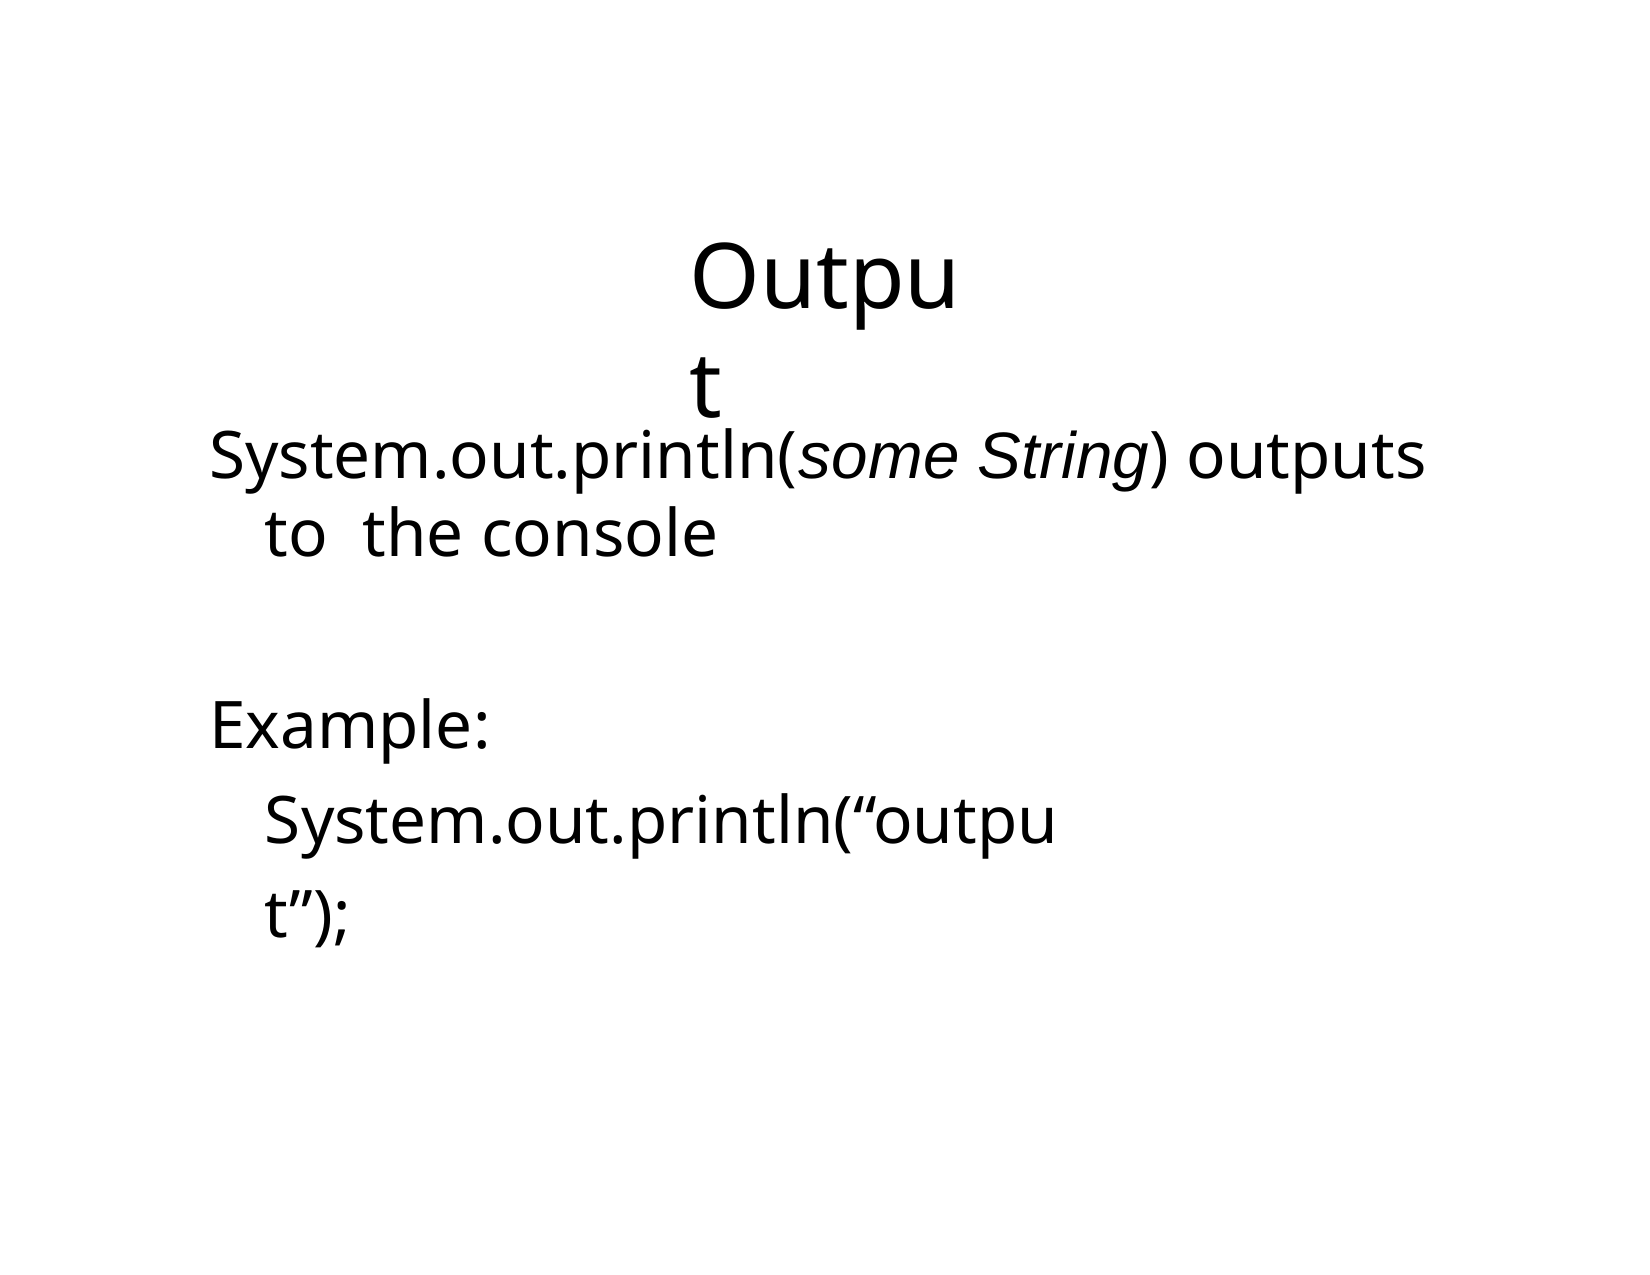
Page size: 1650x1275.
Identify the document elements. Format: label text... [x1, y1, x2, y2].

text_box System.out.println(some String) outputs to the console Example: System.out.println(“output”); [207, 407, 1443, 951]
title Output [687, 216, 964, 407]
